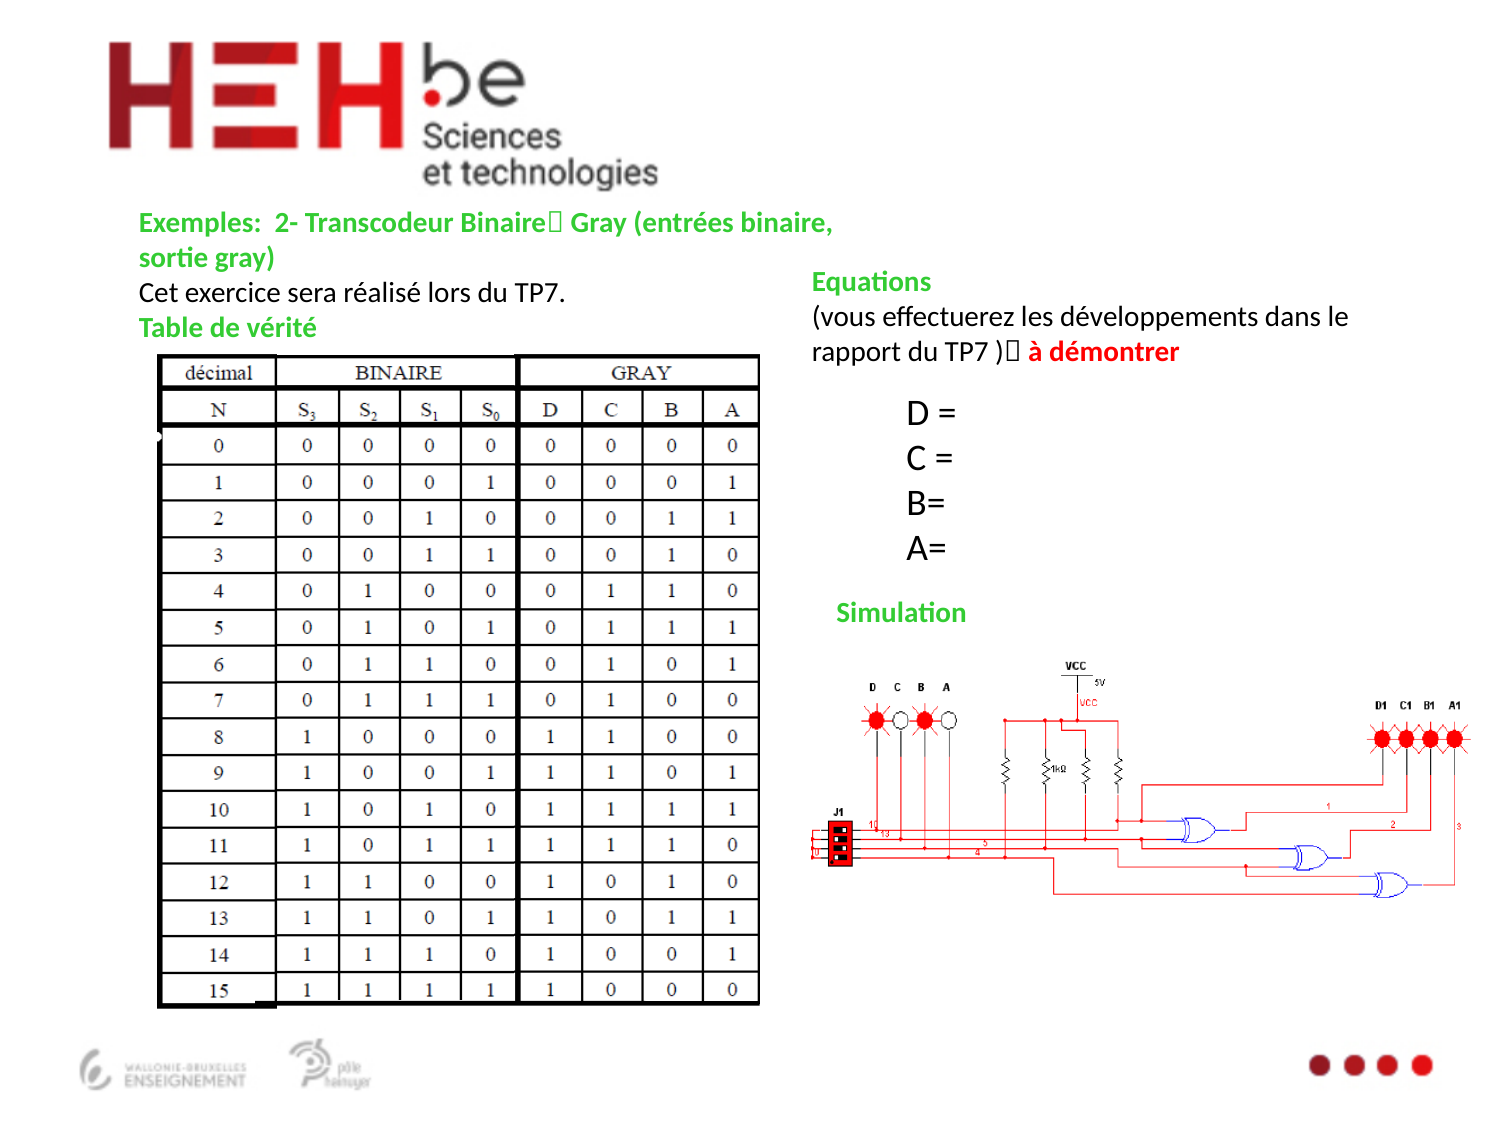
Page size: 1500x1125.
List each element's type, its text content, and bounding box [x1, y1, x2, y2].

text_box Exemples: 2- Transcodeur Binaire Gray (entrées binaire, sortie gray) Cet exercice sera réalisé lors du TP7. Table de vérité [123, 196, 874, 486]
picture [811, 633, 1497, 903]
picture [64, 18, 751, 210]
text_box Equations (vous effectuerez les développements dans le rapport du TP7 ) à démontrer [797, 255, 1500, 375]
text_box Simulation [821, 586, 989, 632]
picture [49, 353, 1470, 1102]
